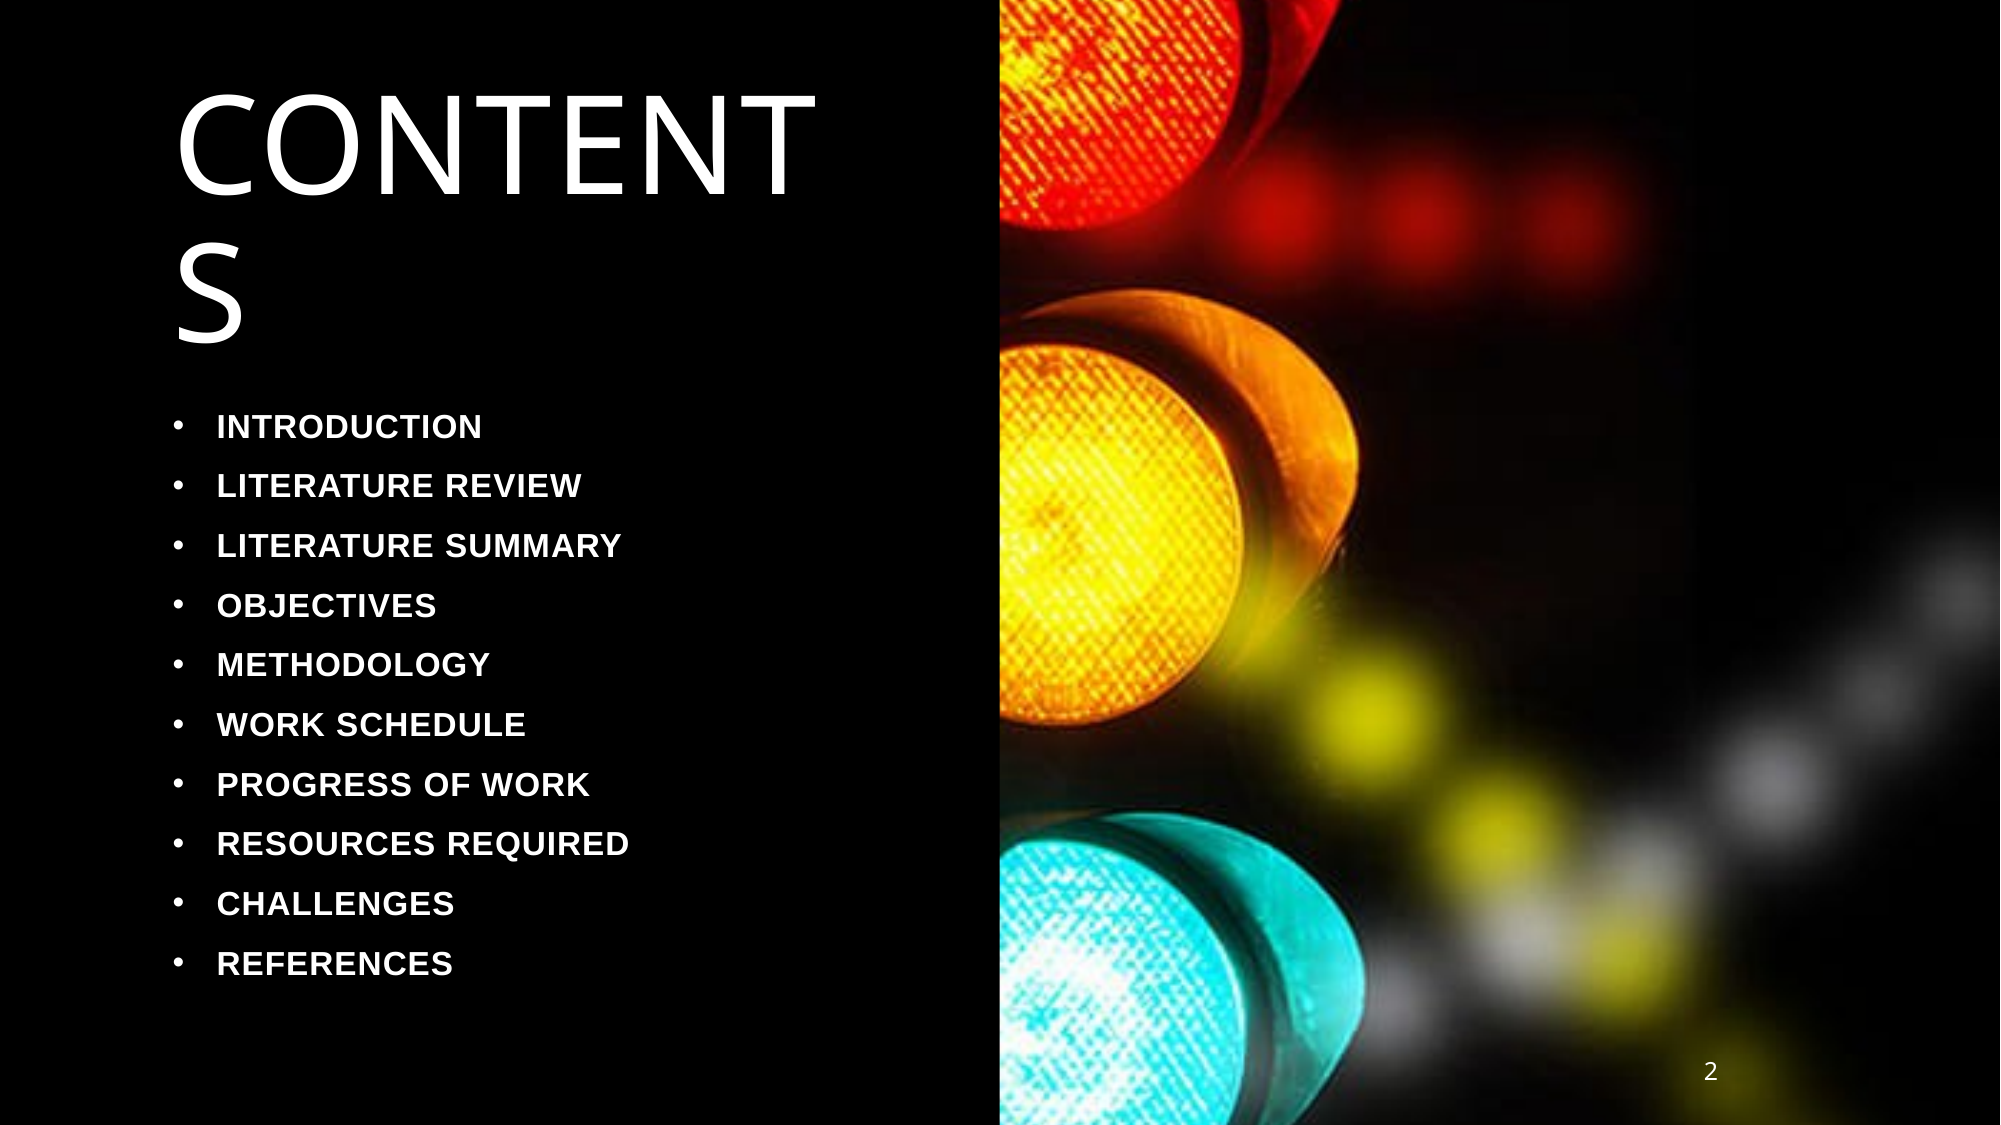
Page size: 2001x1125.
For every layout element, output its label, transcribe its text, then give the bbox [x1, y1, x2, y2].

title CONTENTS [157, 52, 896, 396]
list INTRODUCTION LITERATURE REVIEW LITERATURE SUMMARY OBJECTIVES METHODOLOGY WORK SCHEDULE PROGRESS OF WORK RESOURCES REQUIRED CHALLENGES REFERENCES [157, 401, 896, 992]
text_box [0, 0, 999, 1125]
picture [999, 0, 2000, 1125]
